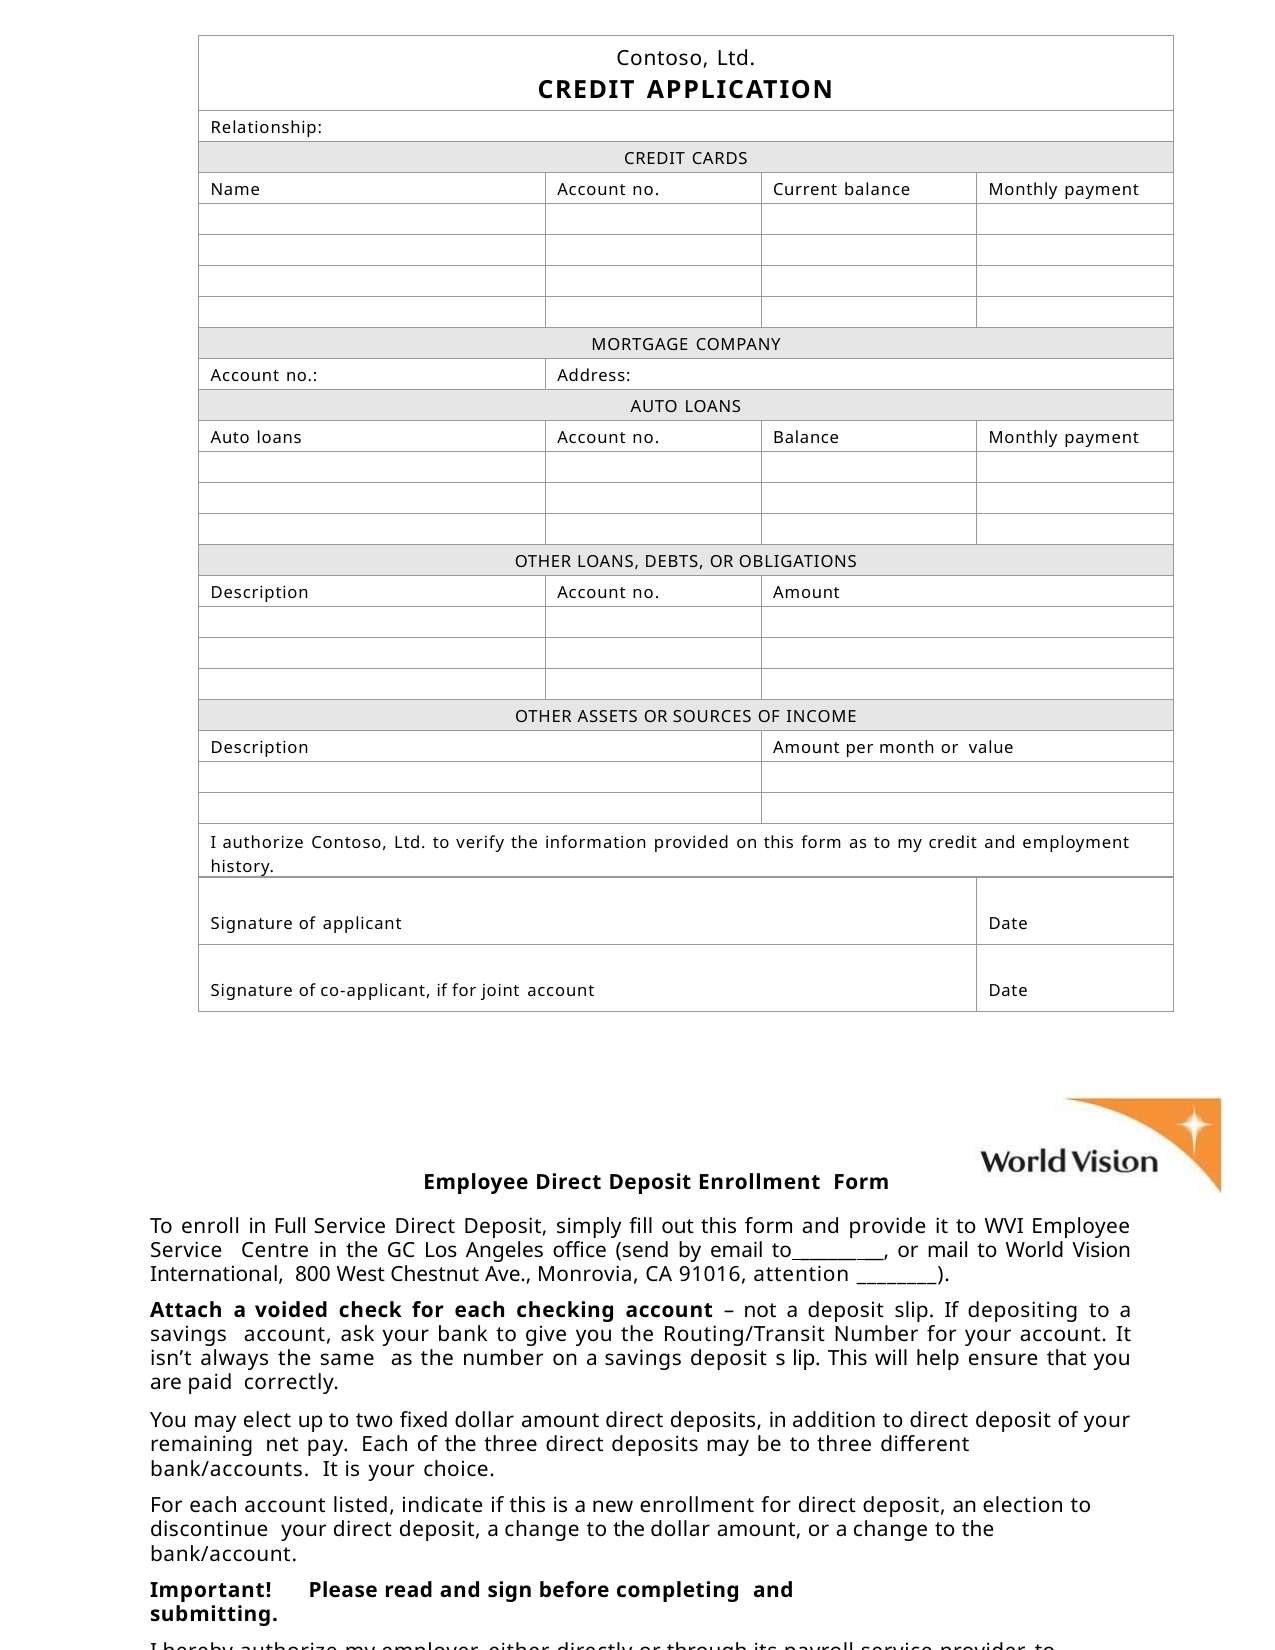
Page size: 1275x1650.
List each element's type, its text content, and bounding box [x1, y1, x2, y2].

table_cell [546, 452, 761, 482]
table_cell Auto loans [199, 421, 545, 451]
table_cell [977, 235, 1173, 265]
table_cell [977, 514, 1173, 544]
table_cell [199, 638, 545, 668]
text_box [974, 1096, 1223, 1194]
table_cell [199, 452, 545, 482]
table_cell [199, 607, 545, 637]
table_cell [762, 607, 1173, 637]
table_cell [977, 204, 1173, 234]
table_cell [977, 266, 1173, 296]
table_cell Current balance [762, 173, 976, 203]
table_cell OTHER LOANS, DEBTS, OR OBLIGATIONS [199, 545, 1173, 575]
table_cell [762, 638, 1173, 668]
table_cell [199, 483, 545, 513]
table_cell [199, 297, 545, 327]
table_cell [199, 204, 545, 234]
table_cell Balance [762, 421, 976, 451]
table_cell Amount per month or value [762, 731, 1173, 761]
table_cell AUTO LOANS [199, 390, 1173, 420]
table_cell [546, 607, 761, 637]
table_cell Account no. [546, 173, 761, 203]
table_cell Relationship: [199, 111, 1173, 141]
table_cell Amount [762, 576, 1173, 606]
table_cell [199, 793, 761, 823]
table_cell [762, 266, 976, 296]
table_cell Account no. [546, 576, 761, 606]
table_cell CREDIT CARDS [199, 142, 1173, 172]
table_cell [762, 793, 1173, 823]
table_cell I authorize Contoso, Ltd. to verify the information provided on this form as to my credit and employment history. [199, 824, 1173, 876]
table_cell [199, 762, 761, 792]
table_cell [199, 514, 545, 544]
table_cell [546, 638, 761, 668]
table_cell Name [199, 173, 545, 203]
table_cell Date [977, 945, 1173, 1011]
table_cell [762, 452, 976, 482]
table_cell Description [199, 731, 761, 761]
table_cell Signature of applicant [199, 878, 976, 944]
table_cell [546, 266, 761, 296]
table_cell [546, 235, 761, 265]
table_cell [762, 204, 976, 234]
table_cell [199, 669, 545, 699]
table_cell [977, 452, 1173, 482]
text_box Employee Direct Deposit Enrollment Form To enroll in Full Service Direct Deposit, simply fill out this form and provide it to WVI Employee Service Centre in the GC Los Angeles office (send by email to ______ __, or mail to World Vision International, 800 West Chestnut Ave., Monrovia, CA 91016, attention ________). Attach a voided check for each checking account – not a deposit slip. If depositing to a savings account, ask your bank to give you the Routing/Transit Number for your account. It isn’t always the same as the number on a savings deposit s lip. This will help ensure that you are paid correctly. You may elect up to two fixed dollar amount direct deposits, in addition to direct deposit of your remaining net pay. Each of the three direct deposits may be to three different bank/accounts. It is your choice. For each account listed, indicate if this is a new enrollment for direct deposit, an election to discontinue your direct deposit, a change to the dollar amount, or a change to the bank/account. Important! Please read and sign before completing and submitting. I hereby authorize my employer, either directly or through its payroll service provider, to deposit any amounts owed me, by initiating credit entries to my account at the financial institution (hereinafter “Bank”) [147, 1166, 1133, 1650]
table_cell [762, 669, 1173, 699]
table_cell [546, 204, 761, 234]
table_cell [546, 483, 761, 513]
table_cell [977, 483, 1173, 513]
table_cell [977, 297, 1173, 327]
table_cell Address: [546, 359, 1173, 389]
table_cell [546, 669, 761, 699]
table_cell [762, 762, 1173, 792]
table_cell Monthly payment [977, 173, 1173, 203]
table_cell [762, 235, 976, 265]
table_cell Account no.: [199, 359, 545, 389]
table_cell Date [977, 878, 1173, 944]
table_header Contoso, Ltd. CREDIT APPLICATION [199, 36, 1173, 110]
table_cell [762, 514, 976, 544]
table_cell [199, 266, 545, 296]
table_cell Account no. [546, 421, 761, 451]
table_cell OTHER ASSETS OR SOURCES OF INCOME [199, 700, 1173, 730]
table_cell MORTGAGE COMPANY [199, 328, 1173, 358]
table_cell [546, 514, 761, 544]
table_cell Description [199, 576, 545, 606]
table_cell Signature of co-applicant, if for joint account [199, 945, 976, 1011]
table_cell [199, 235, 545, 265]
table_cell [762, 483, 976, 513]
table_cell Monthly payment [977, 421, 1173, 451]
table_cell [762, 297, 976, 327]
table_cell [546, 297, 761, 327]
